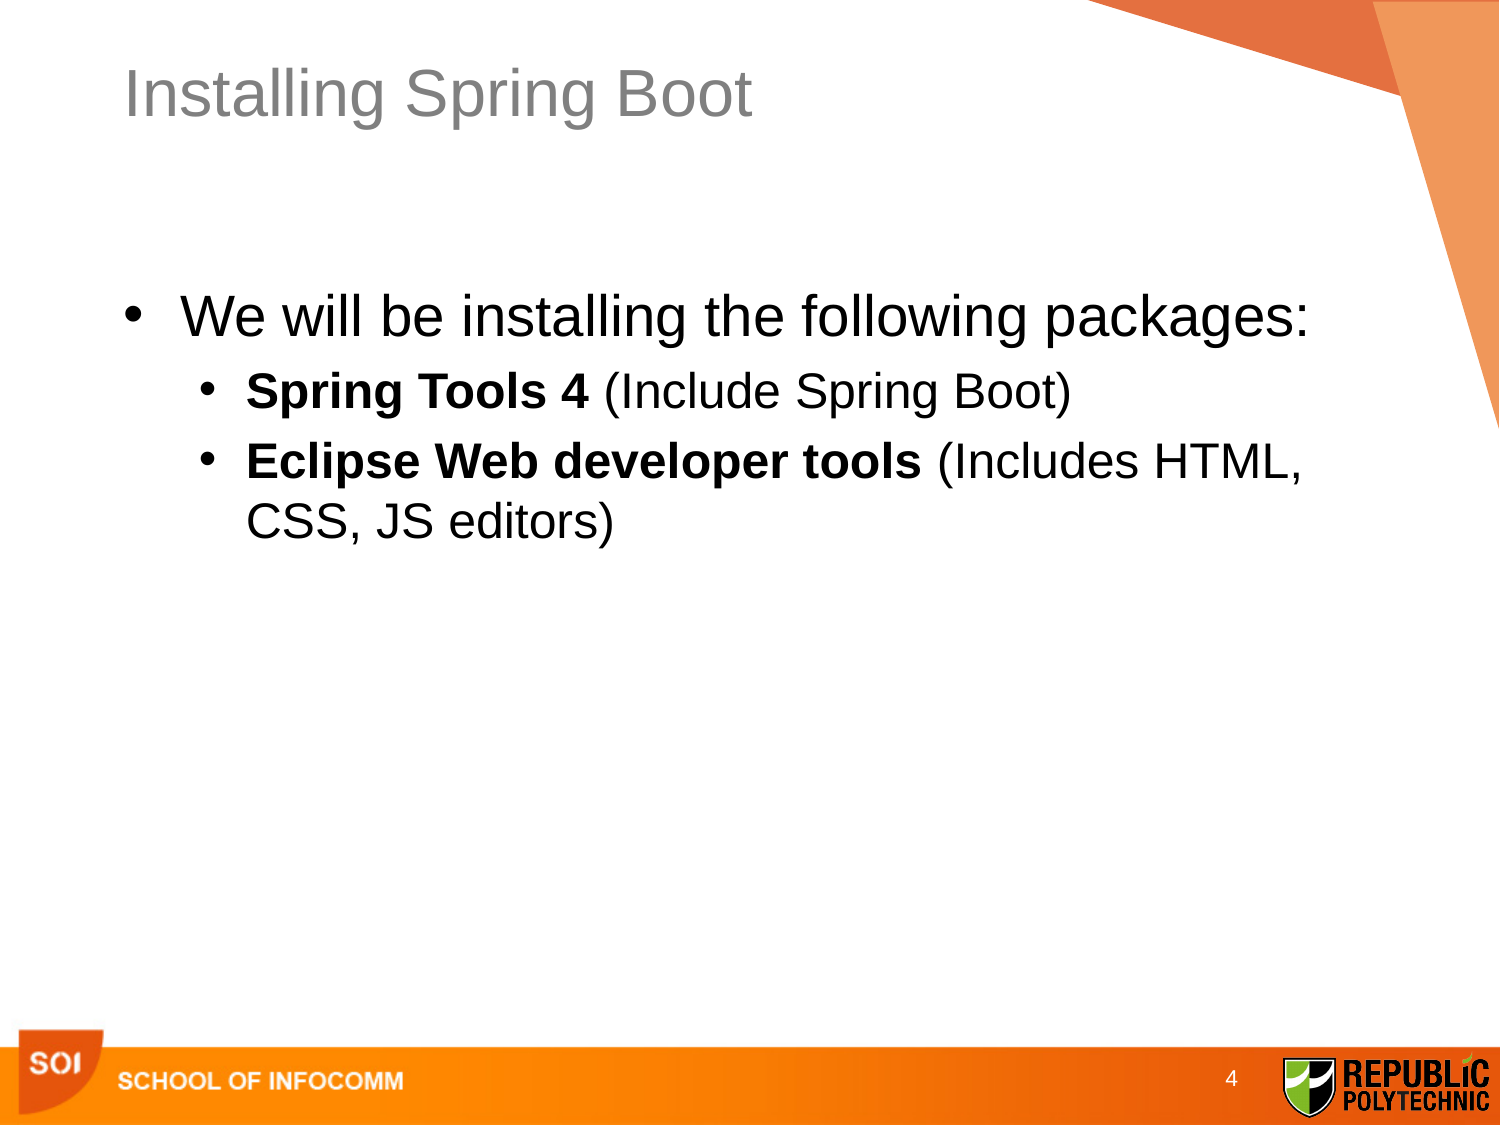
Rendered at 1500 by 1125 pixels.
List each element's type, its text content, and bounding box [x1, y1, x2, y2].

picture [0, 0, 1500, 1125]
list We will be installing the following packages: Spring Tools 4 (Include Spring Boot) Eclipse Web developer tools (Includes HTML, CSS, JS editors) [109, 270, 1336, 888]
title Installing Spring Boot [109, 42, 1129, 142]
slide_number 4 [1210, 1056, 1500, 1117]
